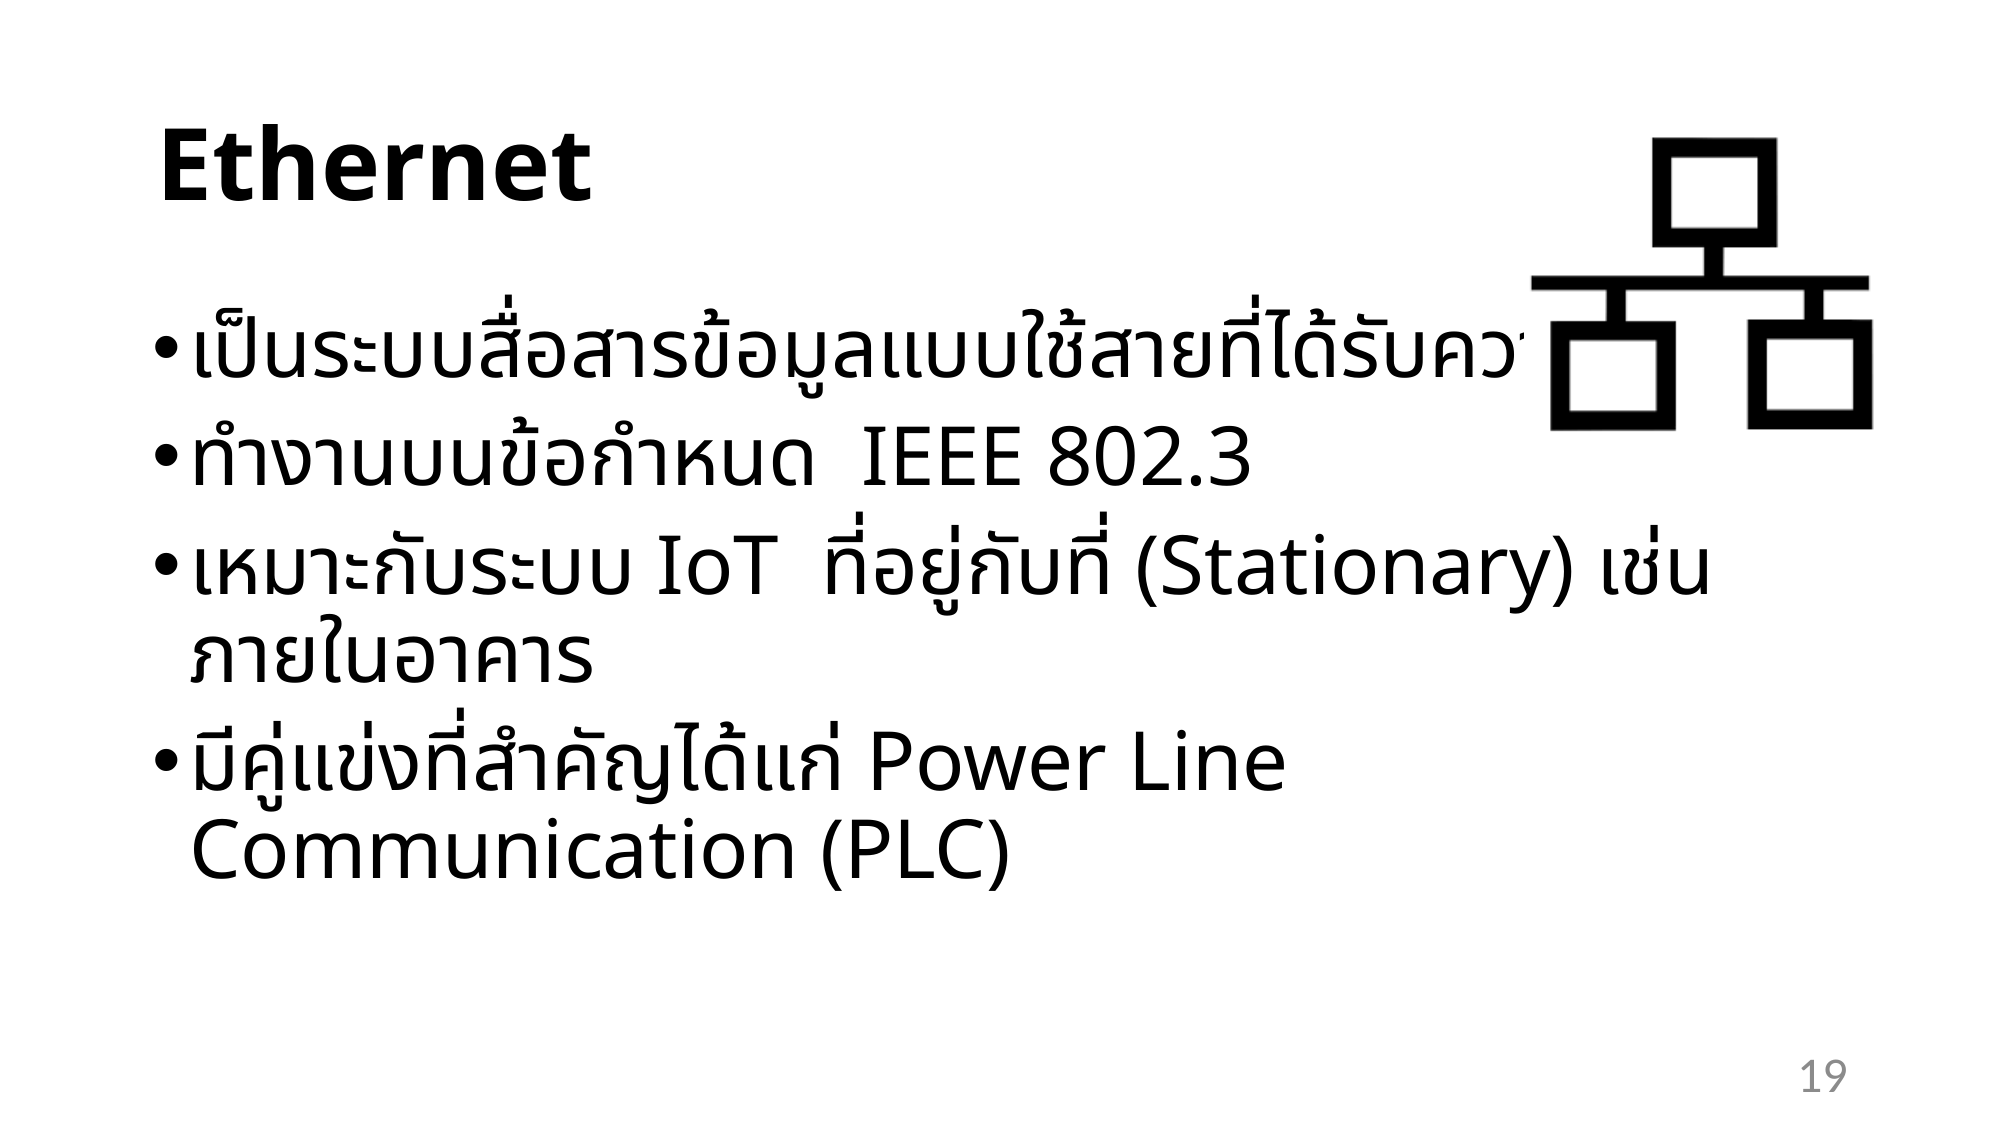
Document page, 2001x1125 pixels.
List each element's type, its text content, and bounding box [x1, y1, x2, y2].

picture [1524, 108, 1877, 461]
list เป็นระบบสื่อสารข้อมูลแบบใช้สายที่ได้รับความนิยมสูง ทำงานบนข้อกำหนด IEEE 802.3 เหมาะกับระบบ IoT ที่อยู่กับที่ (Stationary) เช่นภายในอาคาร มีคู่แข่งที่สำคัญได้แก่ Power Line Communication (PLC) [137, 299, 1863, 1014]
slide_number 19 [1412, 1042, 1863, 1103]
title Ethernet [141, 59, 1863, 278]
